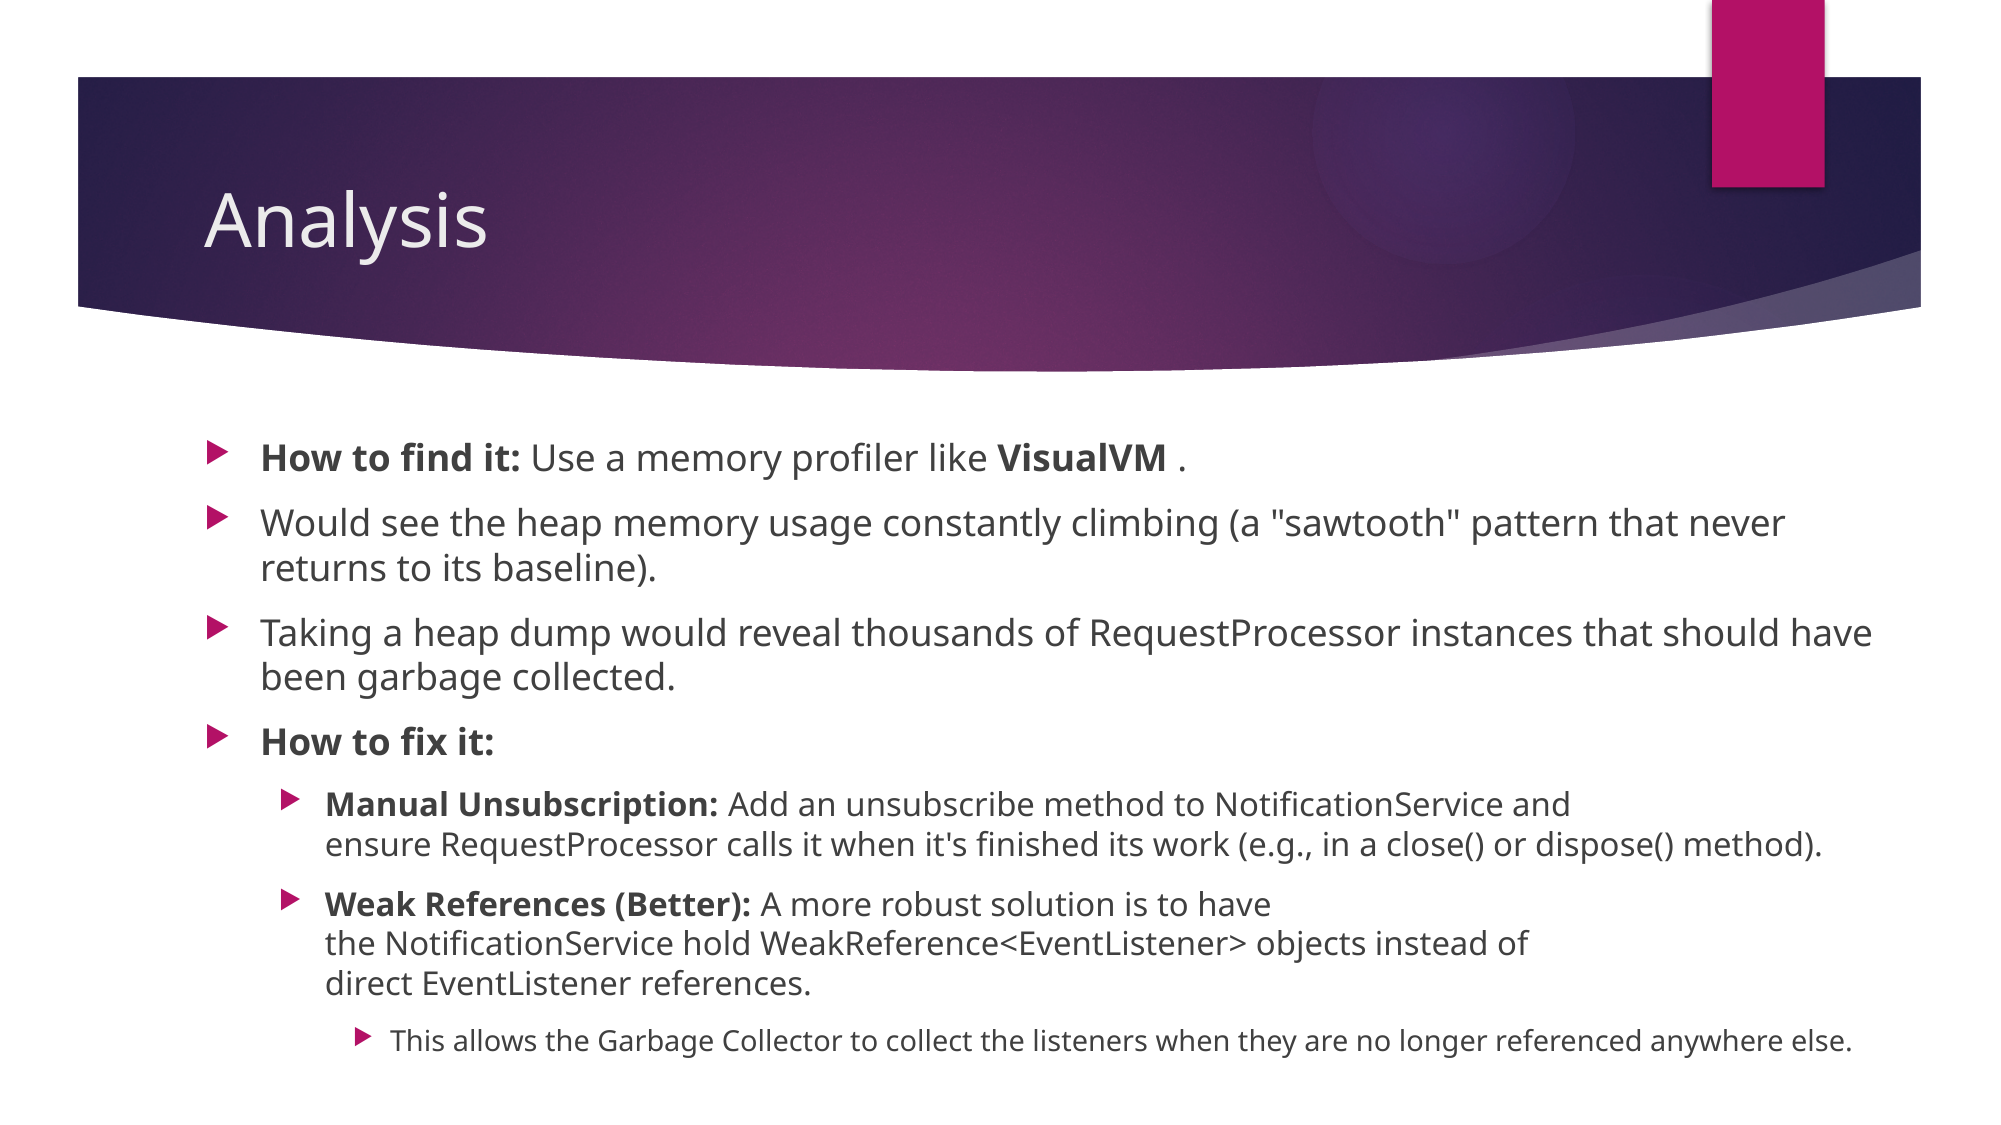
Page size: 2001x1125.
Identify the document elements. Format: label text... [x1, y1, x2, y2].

title Analysis [189, 159, 1627, 276]
list How to find it: Use a memory profiler like VisualVM . Would see the heap memory usage constantly climbing (a "sawtooth" pattern that never returns to its baseline). Taking a heap dump would reveal thousands of RequestProcessor instances that should have been garbage collected. How to fix it: Manual Unsubscription: Add an unsubscribe method to NotificationService and ensure RequestProcessor calls it when it's finished its work (e.g., in a close() or dispose() method). Weak References (Better): A more robust solution is to have the NotificationService hold WeakReference<EventListener> objects instead of direct EventListener references. This allows the Garbage Collector to collect the listeners when they are no longer referenced anywhere else. [189, 427, 1901, 1065]
